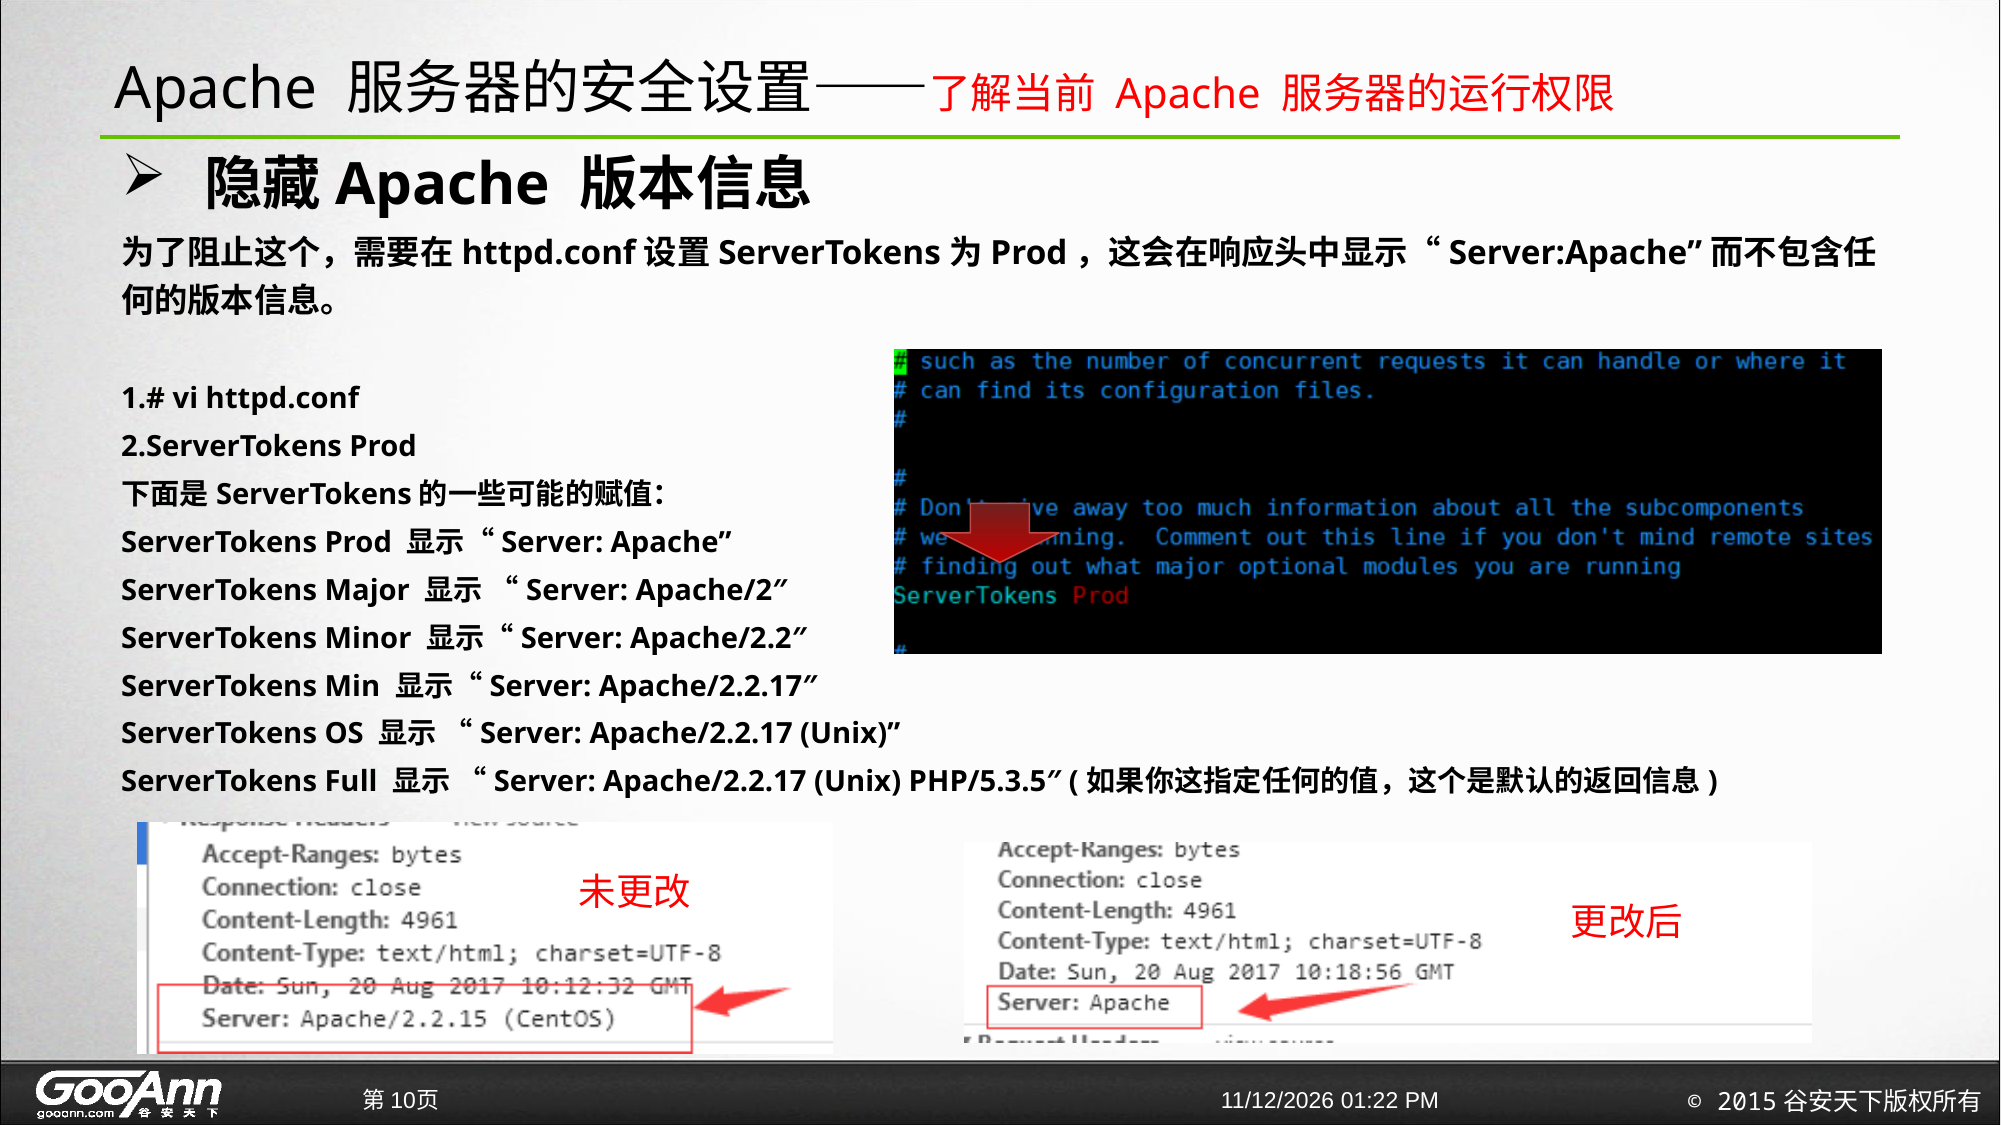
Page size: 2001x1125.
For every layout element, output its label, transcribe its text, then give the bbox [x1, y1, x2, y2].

title Apache 服务器的安全设置——了解当前 Apache 服务器的运行权限 [99, 45, 1900, 126]
picture [0, 0, 2001, 1125]
list 隐藏Apache 版本信息 为了阻止这个，需要在httpd.conf设置ServerTokens为Prod，这会在响应头中显示“Server:Apache”而不包含任何的版本信息。 1.# vi httpd.conf 2.ServerTokens Prod 下面是ServerTokens的一些可能的赋值： ServerTokens Prod 显示“Server: Apache” ServerTokens Major 显示 “Server: Apache/2″ ServerTokens Minor 显示“Server: Apache/2.2″ ServerTokens Min 显示“Server: Apache/2.2.17″ ServerTokens OS 显示 “Server: Apache/2.2.17 (Unix)” ServerTokens Full 显示 “Server: Apache/2.2.17 (Unix) PHP/5.3.5″ (如果你这指定任何的值，这个是默认的返回信息) [106, 160, 1907, 1005]
